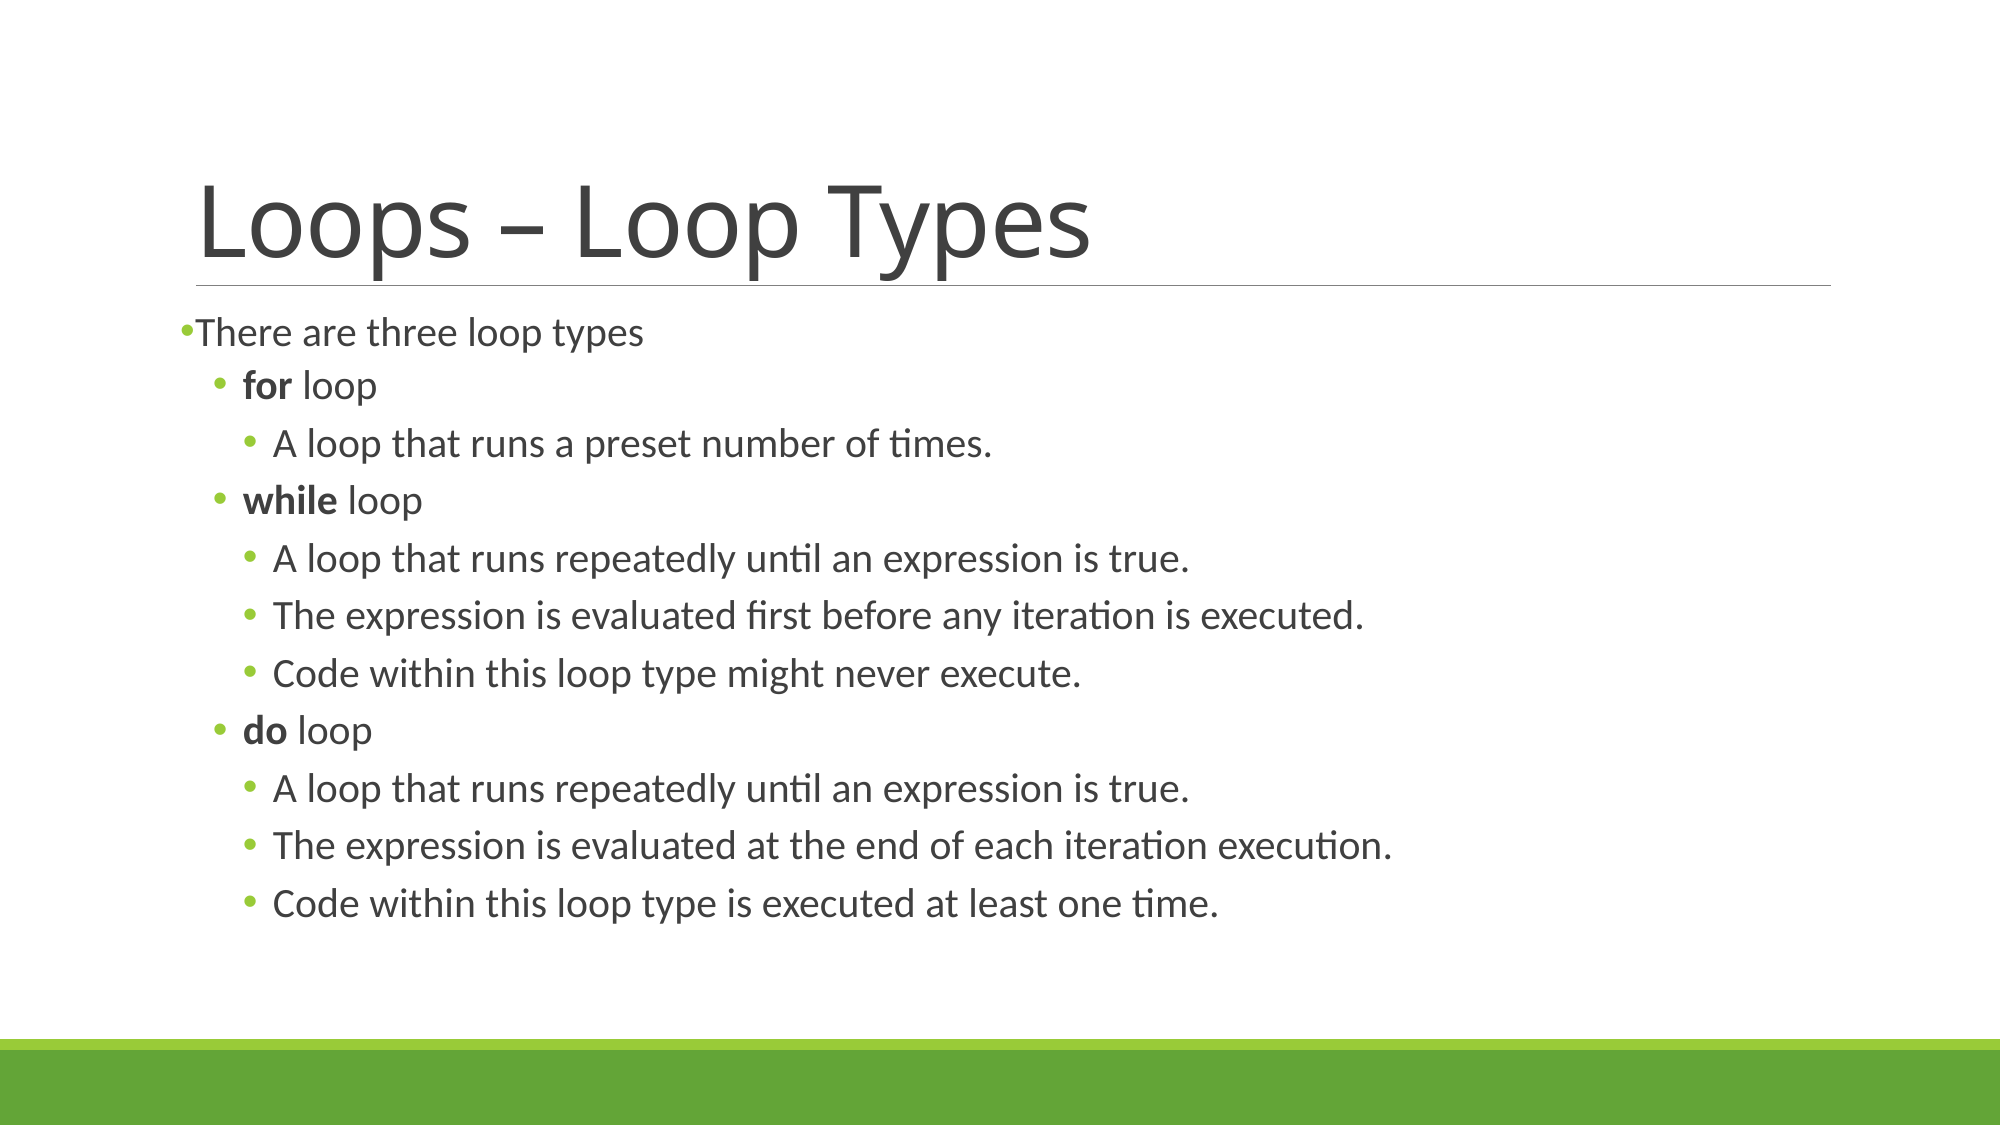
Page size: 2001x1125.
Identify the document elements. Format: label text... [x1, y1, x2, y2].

list There are three loop types for loop A loop that runs a preset number of times. while loop A loop that runs repeatedly until an expression is true. The expression is evaluated first before any iteration is executed. Code within this loop type might never execute. do loop A loop that runs repeatedly until an expression is true. The expression is evaluated at the end of each iteration execution. Code within this loop type is executed at least one time. [180, 302, 1830, 963]
title Loops – Loop Types [180, 47, 1830, 285]
